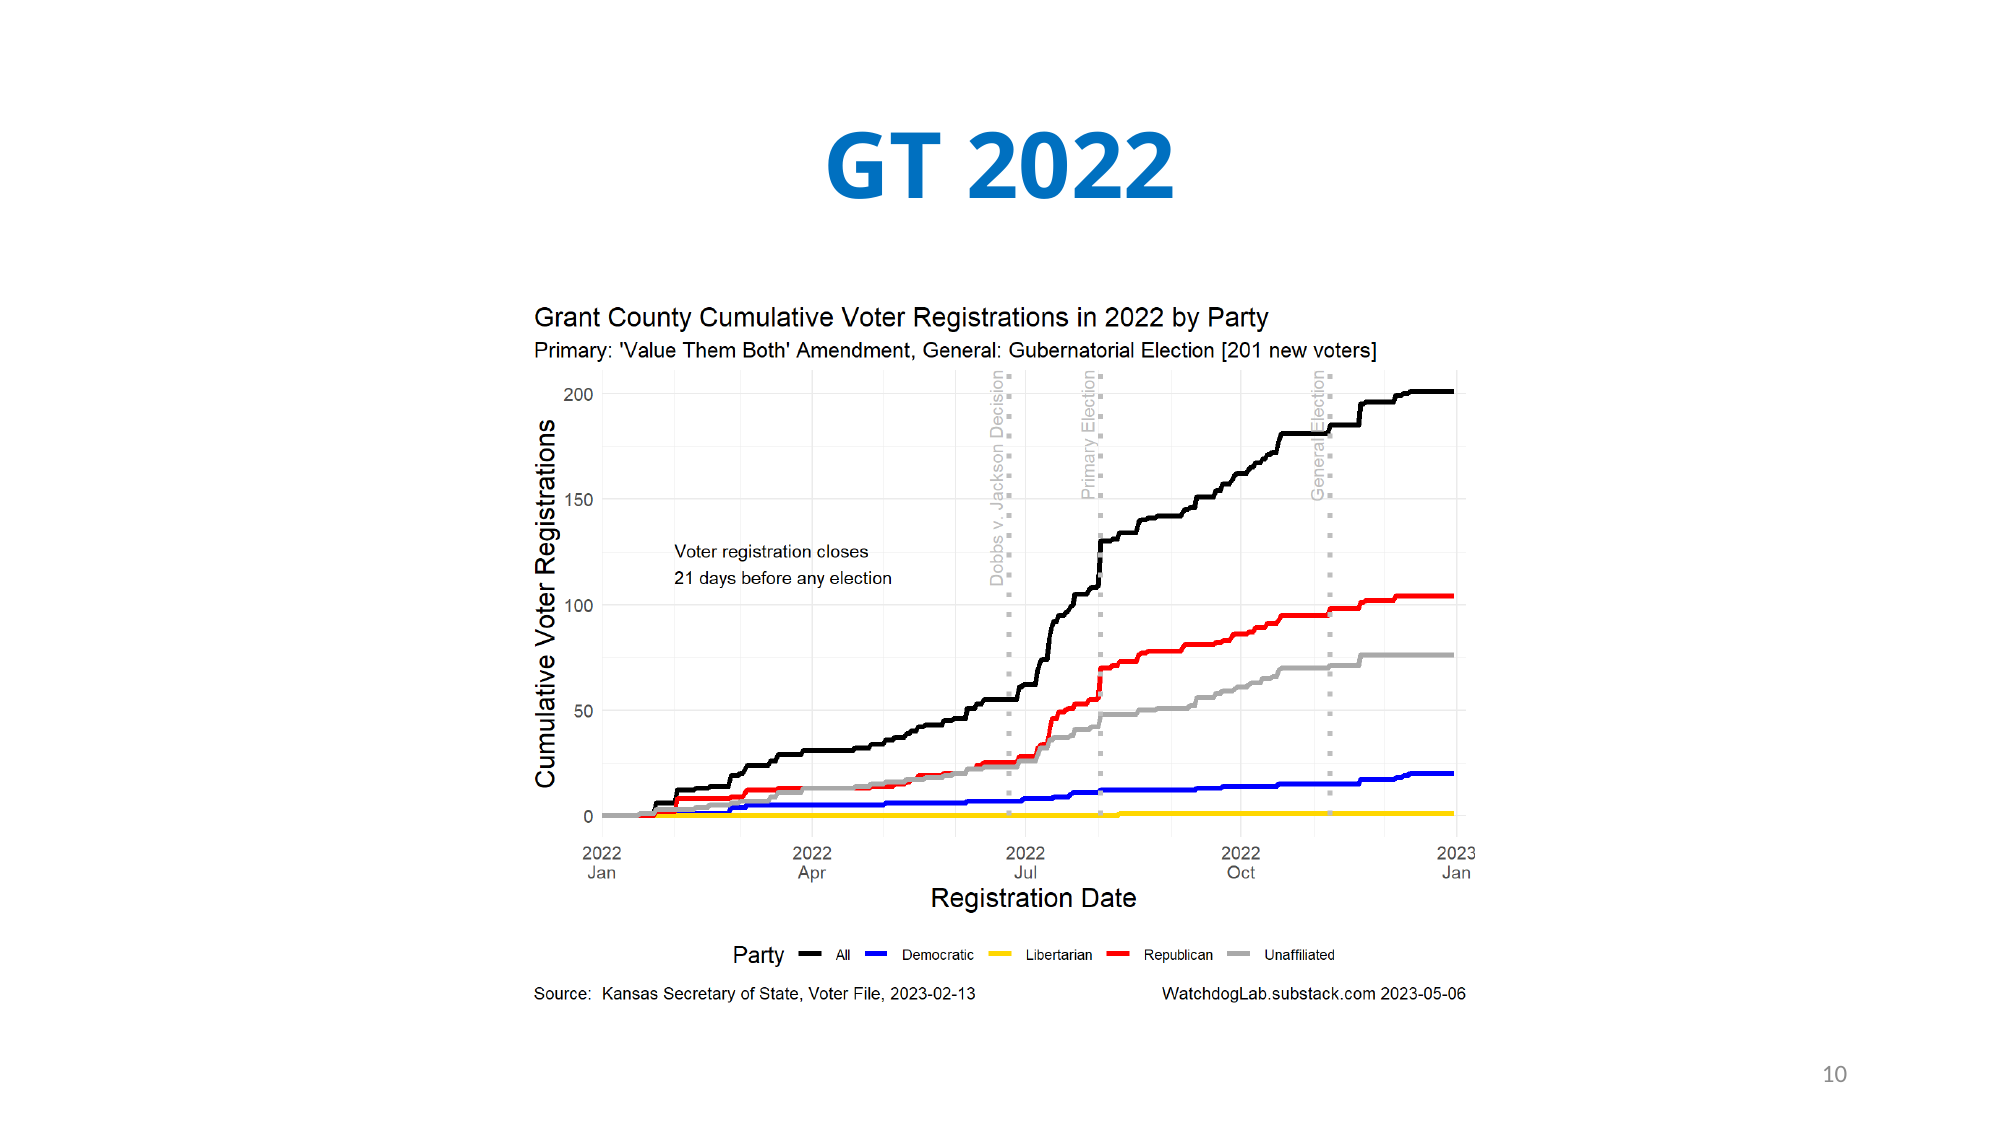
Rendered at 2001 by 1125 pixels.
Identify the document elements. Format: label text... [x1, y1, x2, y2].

title GT 2022 [137, 59, 1863, 278]
picture [524, 297, 1475, 1011]
slide_number ‹#› [1412, 1042, 1863, 1103]
